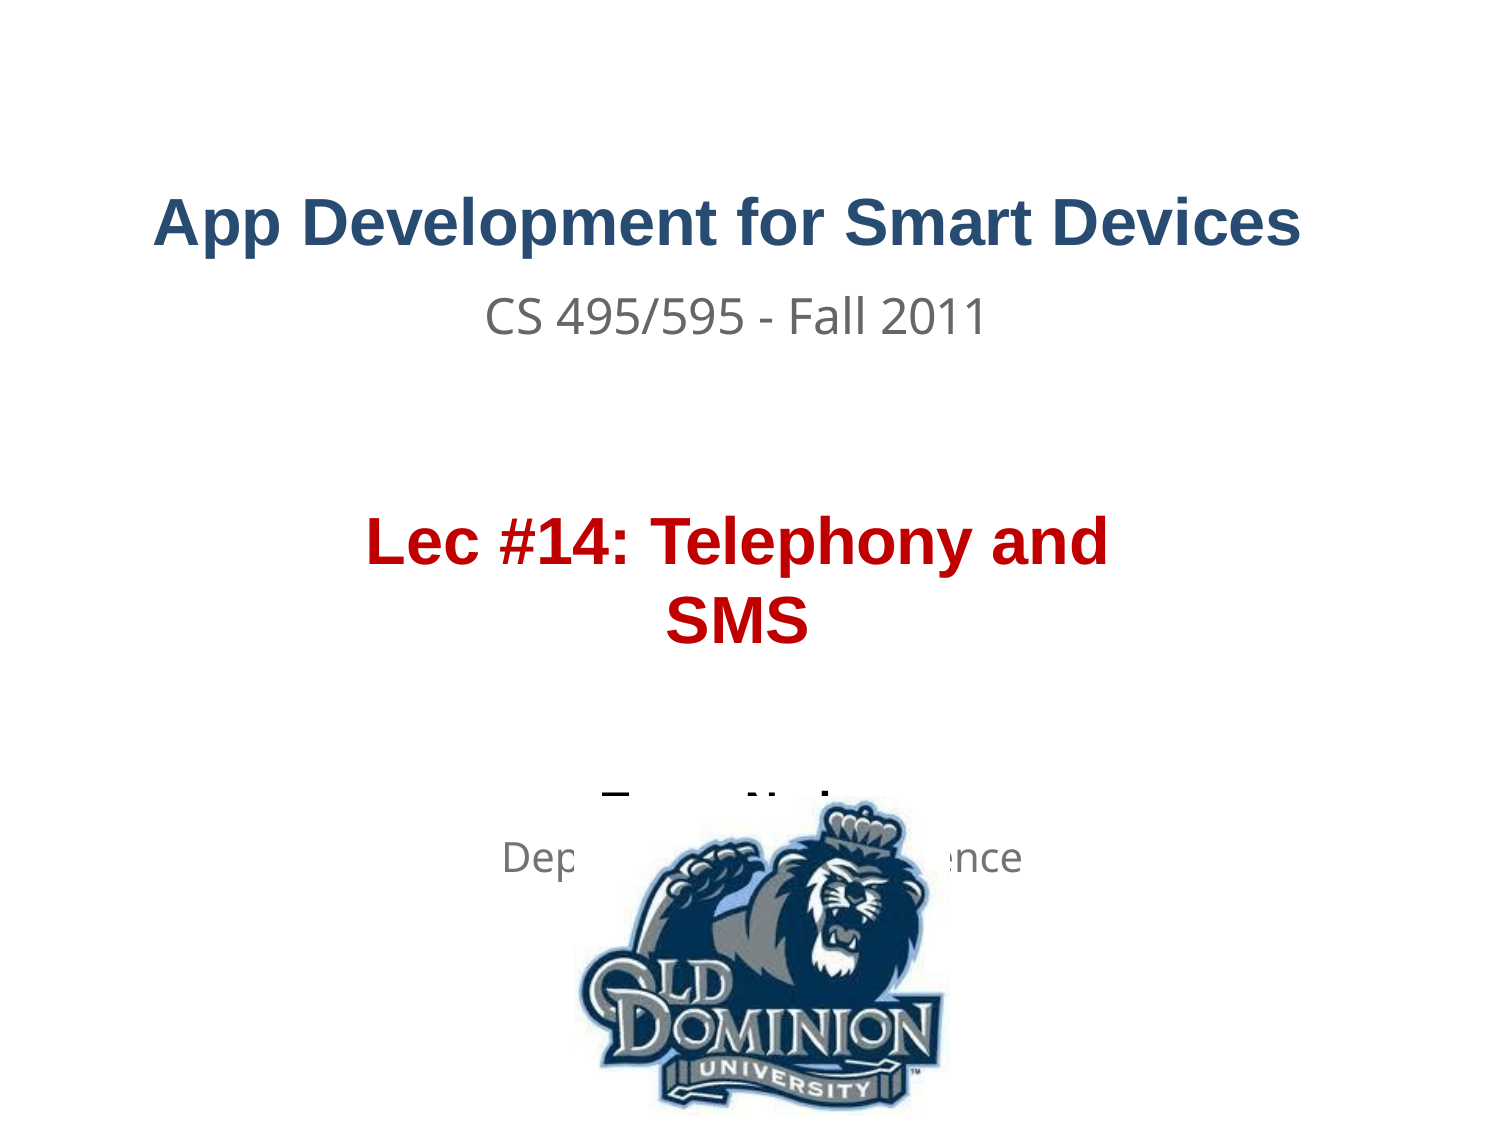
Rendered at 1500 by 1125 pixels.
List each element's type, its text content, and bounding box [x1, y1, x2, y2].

picture [573, 796, 950, 1116]
text_box CS 495/595 - Fall 2011 Lec #14: Telephony and SMS Tamer Nadeem Dept. of Computer Science [304, 282, 1221, 881]
title App Development for Smart Devices [150, 176, 1307, 367]
